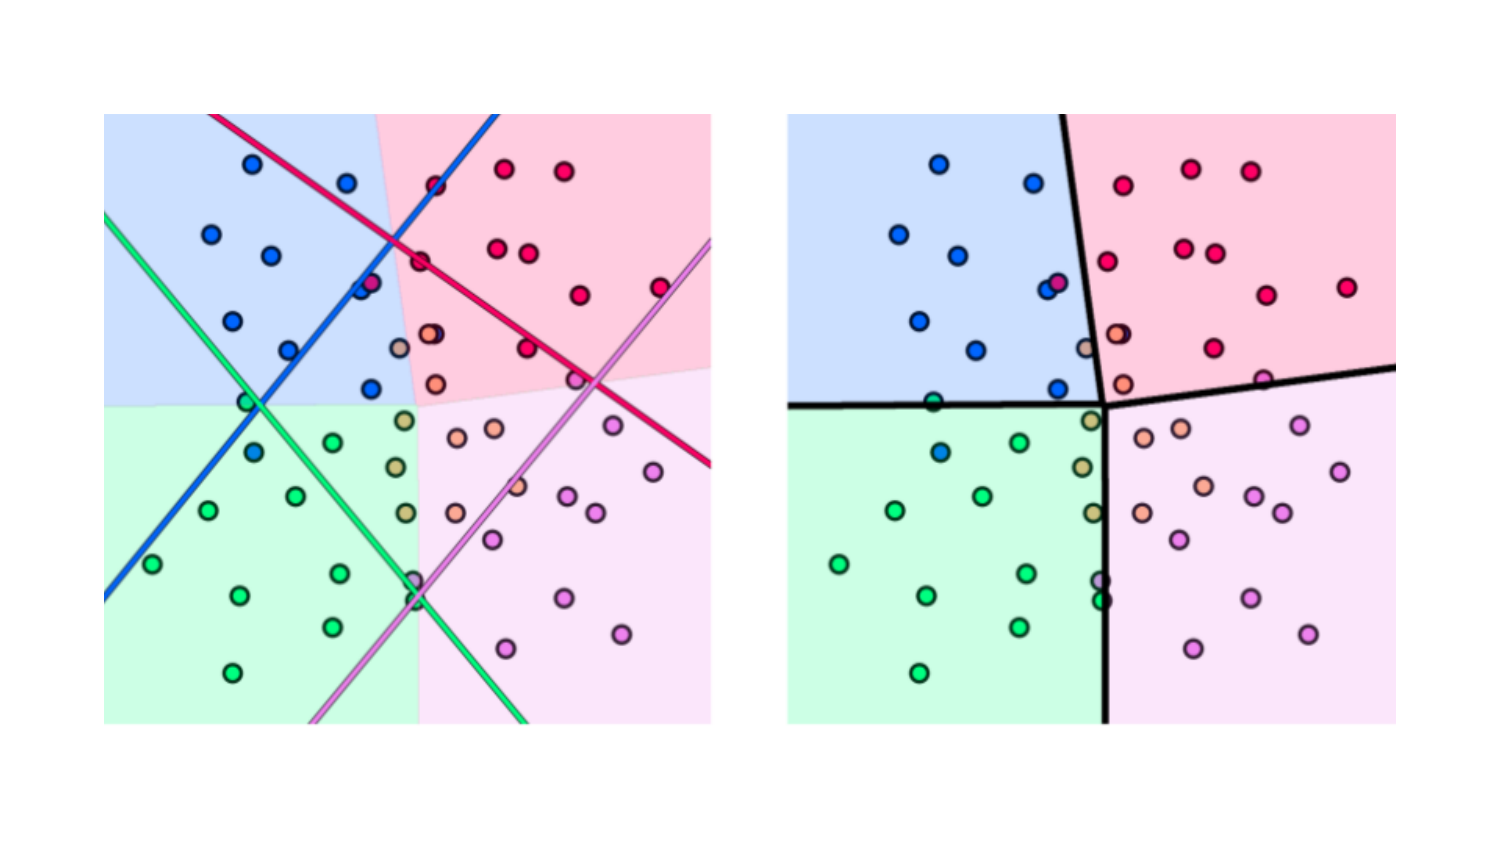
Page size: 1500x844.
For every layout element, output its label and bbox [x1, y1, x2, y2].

picture [104, 114, 1396, 730]
